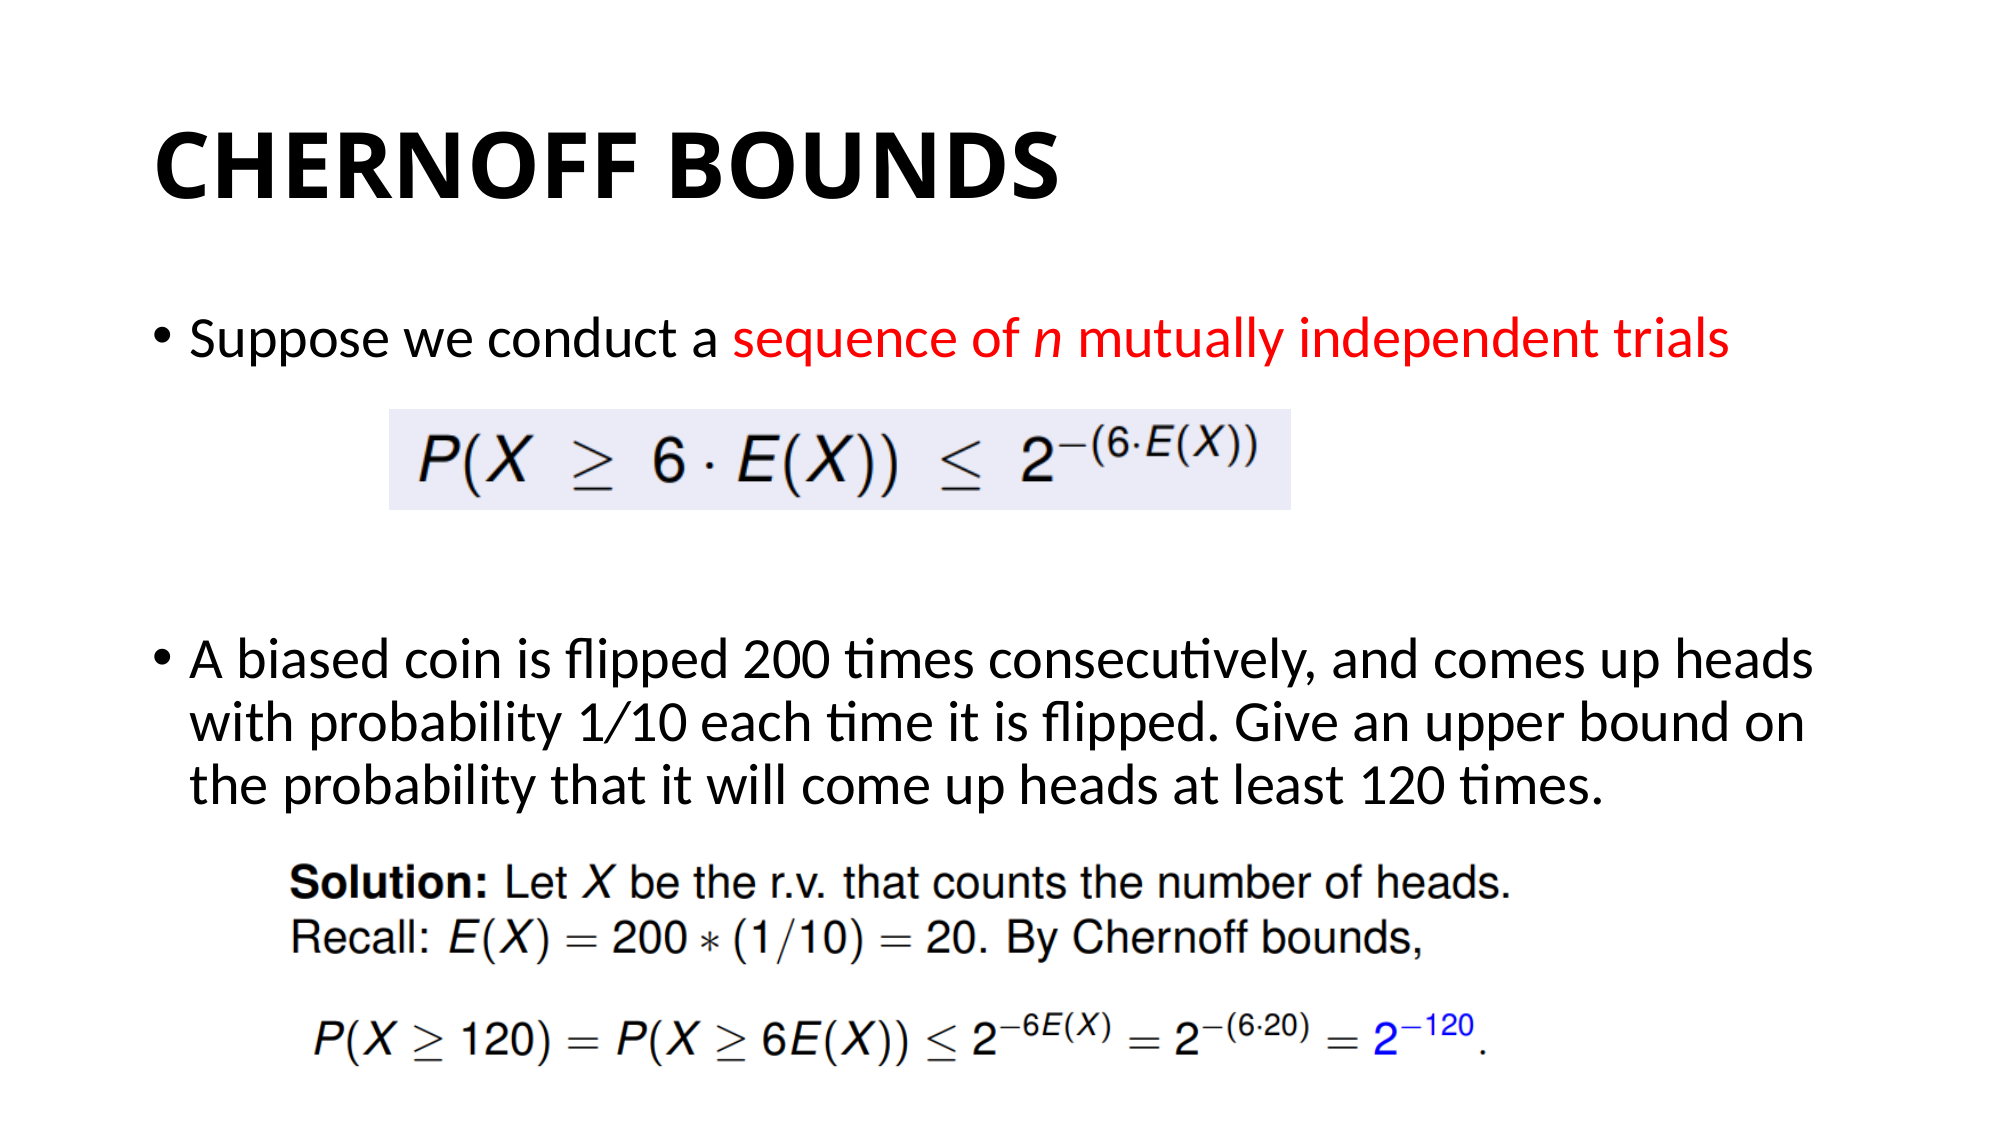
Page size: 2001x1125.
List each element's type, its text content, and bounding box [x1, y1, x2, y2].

picture [278, 844, 1520, 1089]
list Suppose we conduct a sequence of n mutually independent trials A biased coin is flipped 200 times consecutively, and comes up heads with probability 1/10 each time it is flipped. Give an upper bound on the probability that it will come up heads at least 120 times. [137, 299, 1863, 1014]
title Chernoff Bounds [137, 59, 1863, 278]
picture [389, 409, 1291, 510]
